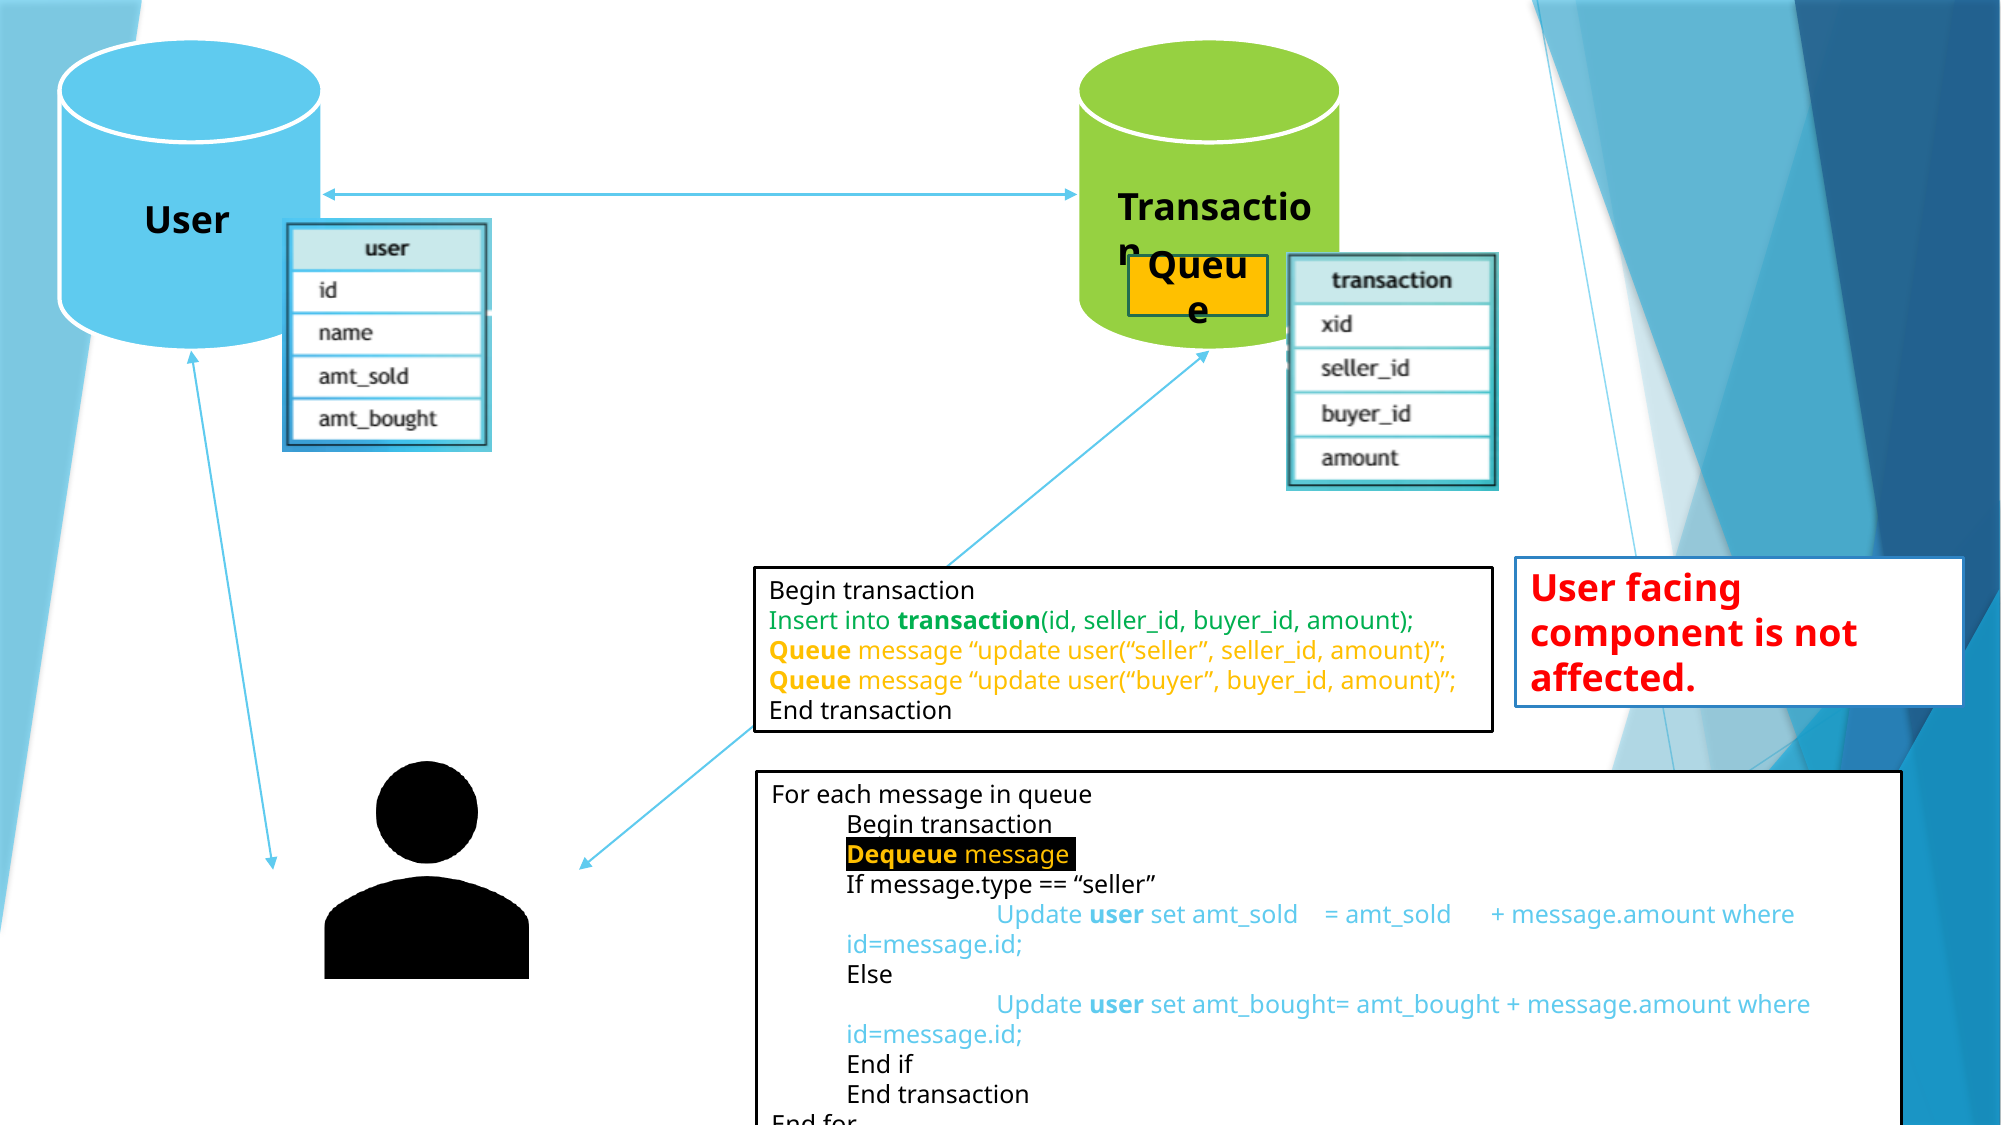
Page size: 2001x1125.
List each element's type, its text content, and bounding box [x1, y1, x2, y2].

text_box User facing component is not affected. [1514, 556, 1965, 708]
text_box Queue [1127, 254, 1269, 317]
text_box Transaction [1102, 175, 1333, 281]
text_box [578, 350, 1210, 871]
picture [1285, 252, 1500, 491]
text_box Begin transaction Insert into transaction(id, seller_id, buyer_id, amount); Queue message “update user(“seller”, seller_id, amount)”; Queue message “update user(“buyer”, buyer_id, amount)”; End transaction [1214, 566, 1494, 733]
picture [0, 0, 915, 1125]
text_box For each message in queue Begin transaction Dequeue message If message.type == “seller” Update user set amt_sold = amt_sold + message.amount where id=message.id; Else Update user set amt_bought= amt_bought + message.amount where id=message.id; End if End transaction End for [919, 770, 1903, 1125]
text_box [190, 350, 274, 871]
text_box [1075, 36, 1344, 353]
